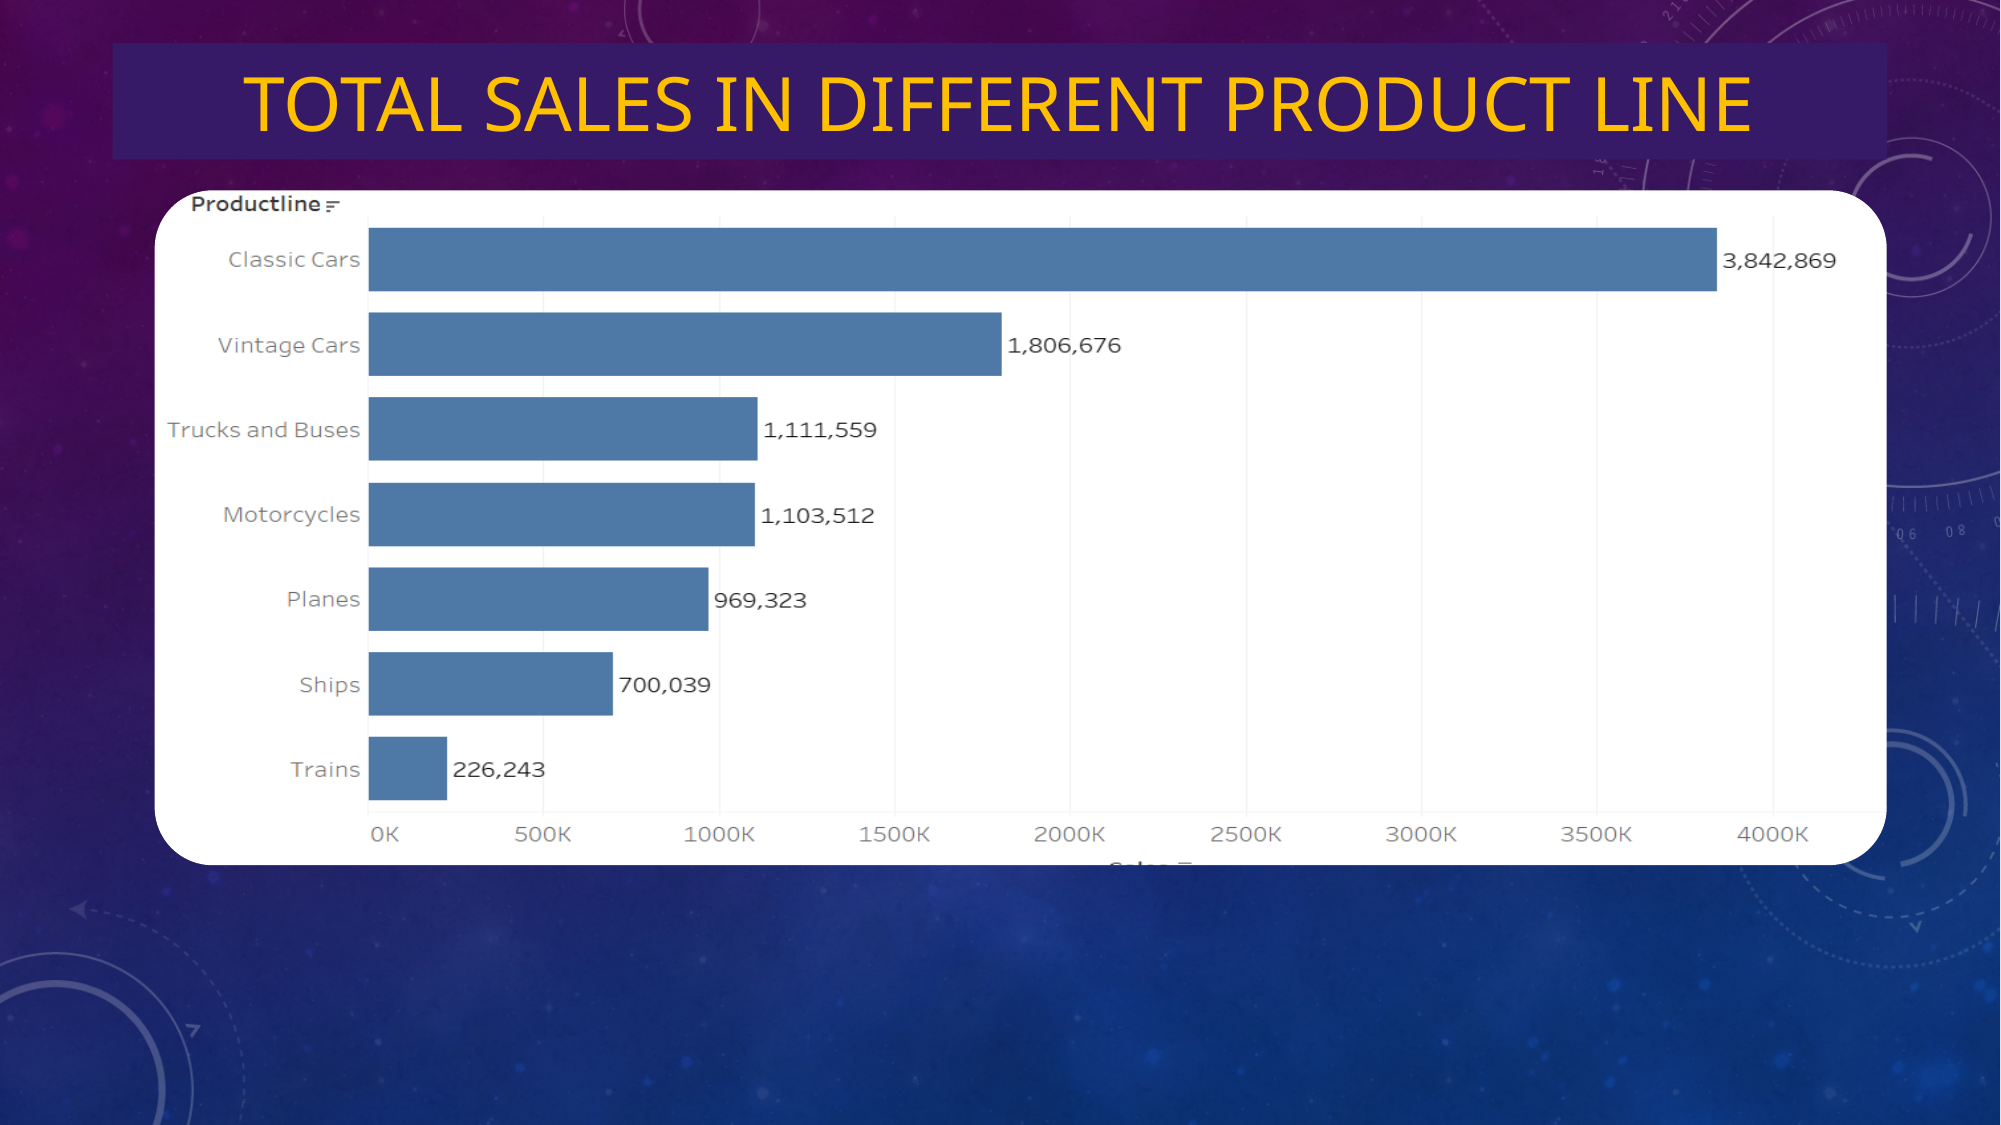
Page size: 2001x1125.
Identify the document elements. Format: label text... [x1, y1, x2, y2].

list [154, 190, 1887, 866]
picture [0, 0, 2001, 1125]
title TOTAL SALES IN DIFFERENT PRODUCT LINE [112, 43, 1887, 160]
